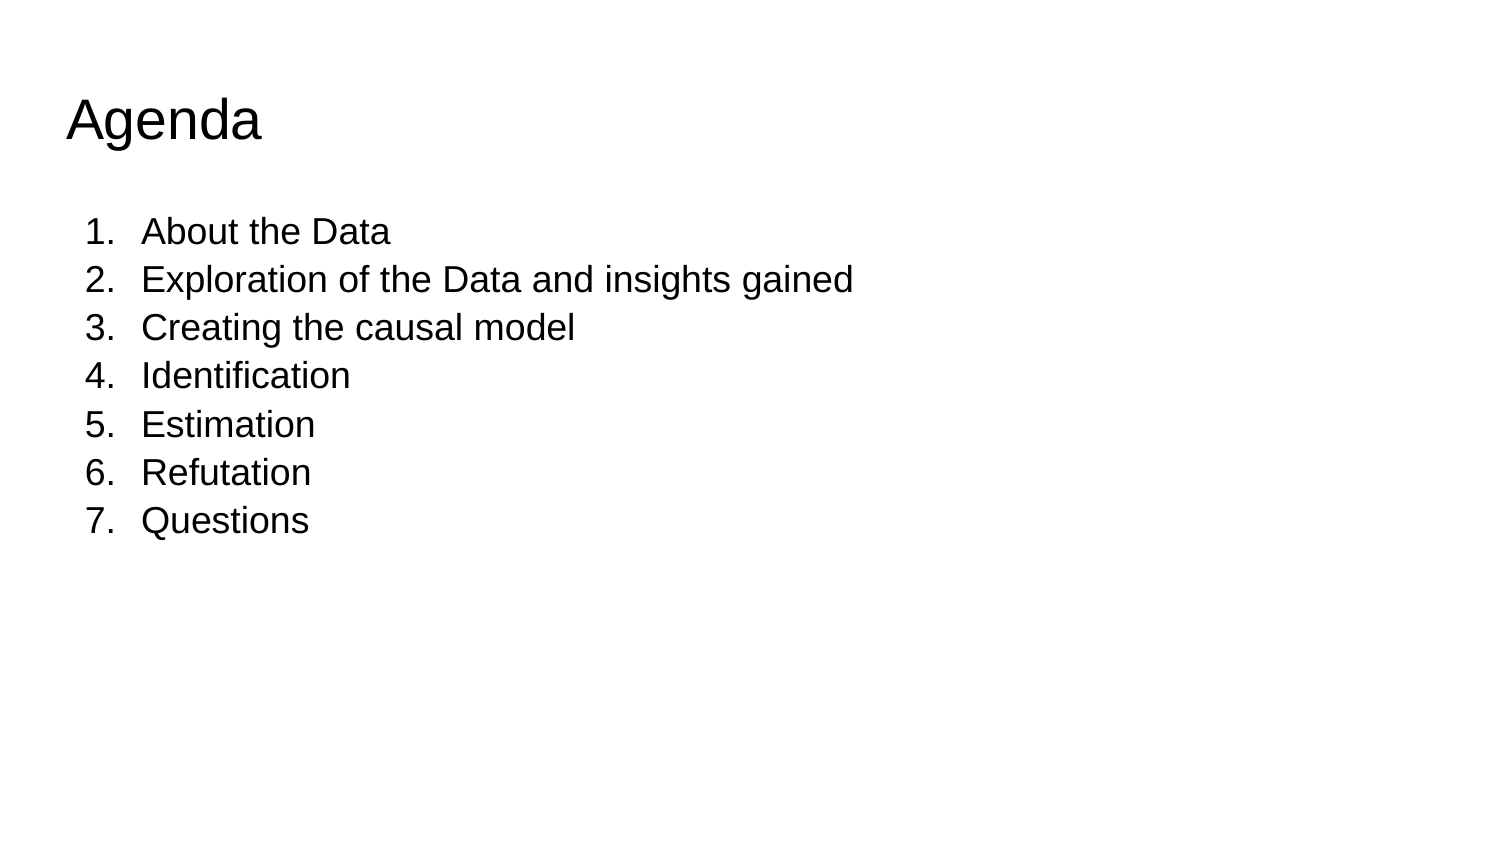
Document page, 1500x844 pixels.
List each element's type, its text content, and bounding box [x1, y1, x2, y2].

title Agenda [51, 72, 1449, 167]
list About the Data Exploration of the Data and insights gained Creating the causal model Identification Estimation Refutation Questions [51, 189, 1449, 750]
